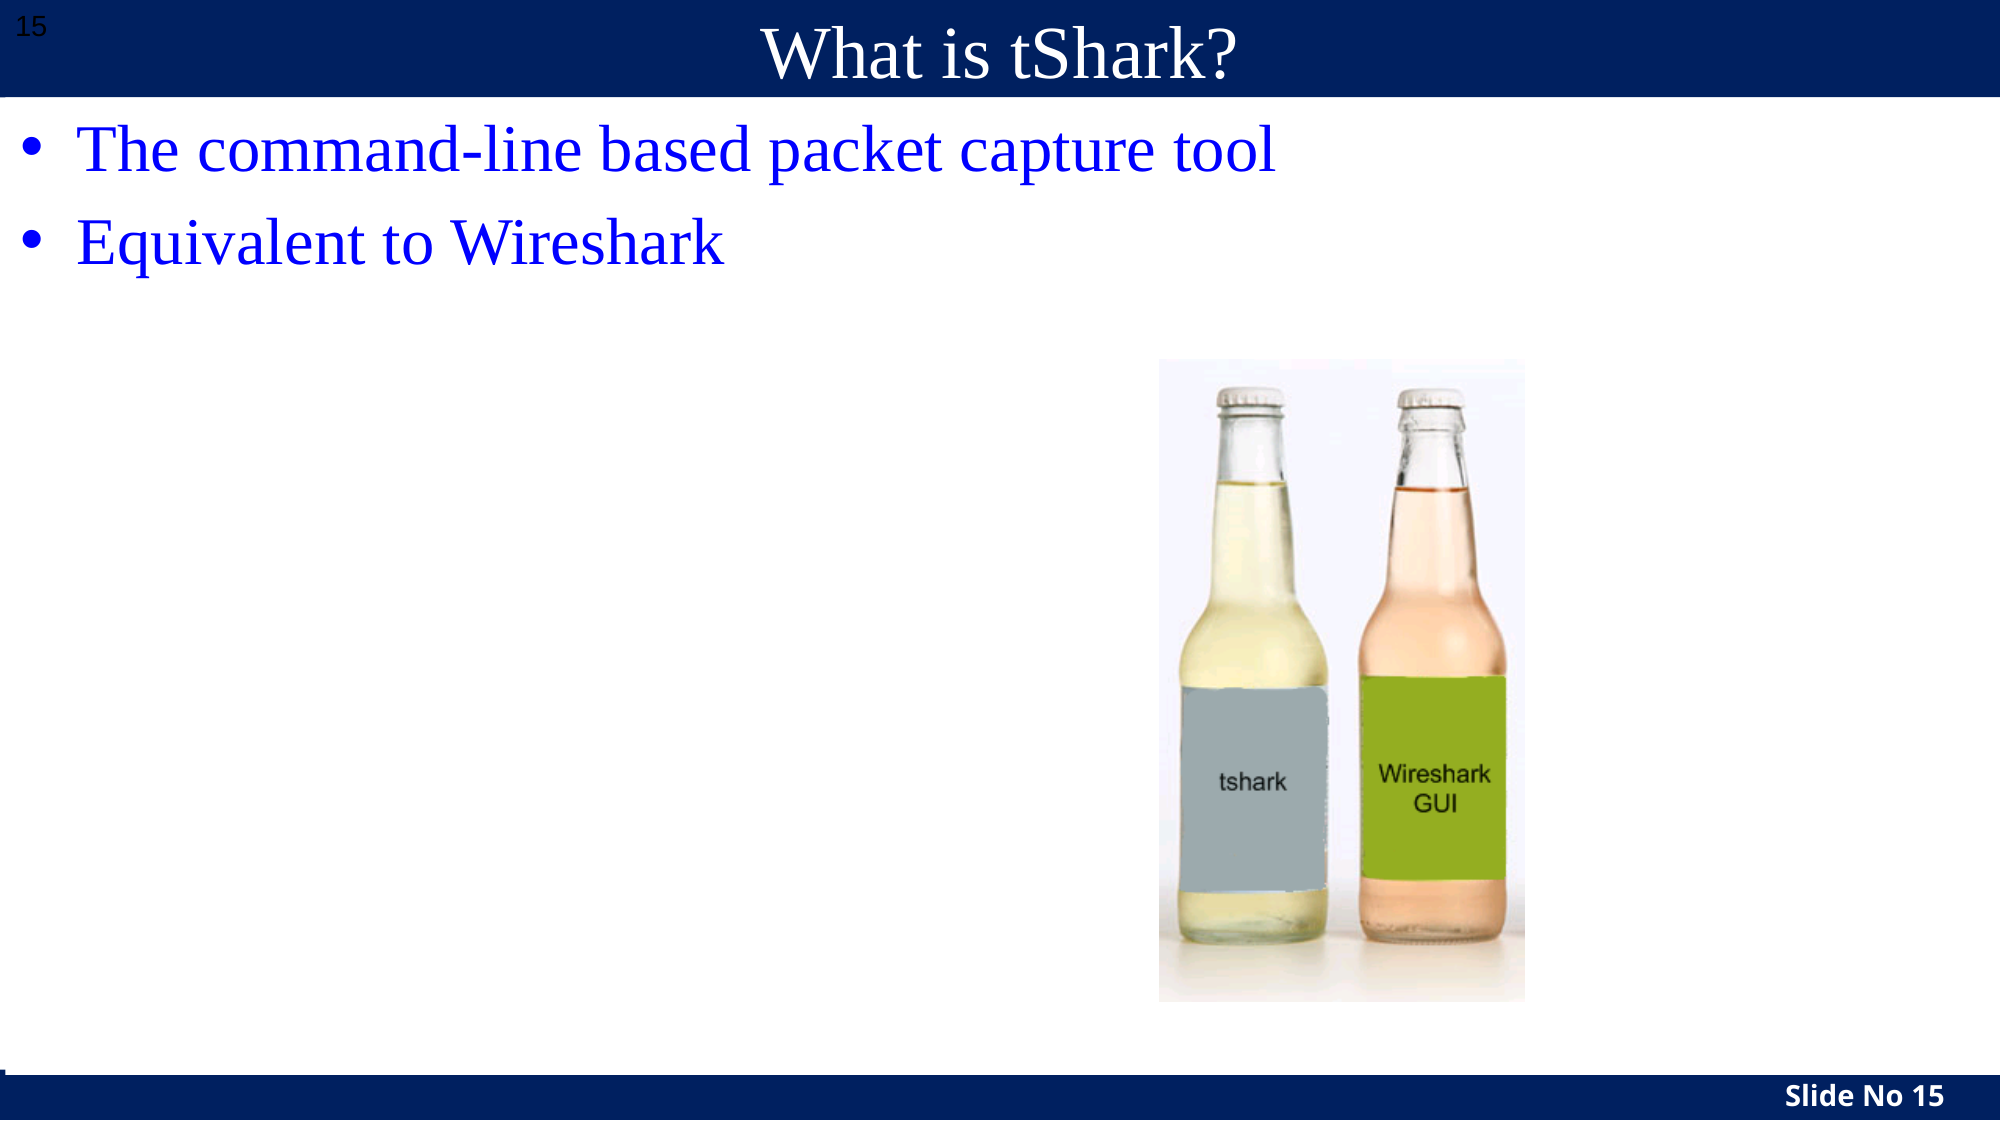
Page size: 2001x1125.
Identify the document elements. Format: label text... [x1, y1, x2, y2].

picture [1158, 359, 1525, 1002]
slide_number ‹#› [0, 0, 493, 493]
title What is tShark? [493, 0, 2000, 97]
list The command-line based packet capture tool Equivalent to Wireshark [5, 97, 2000, 1075]
